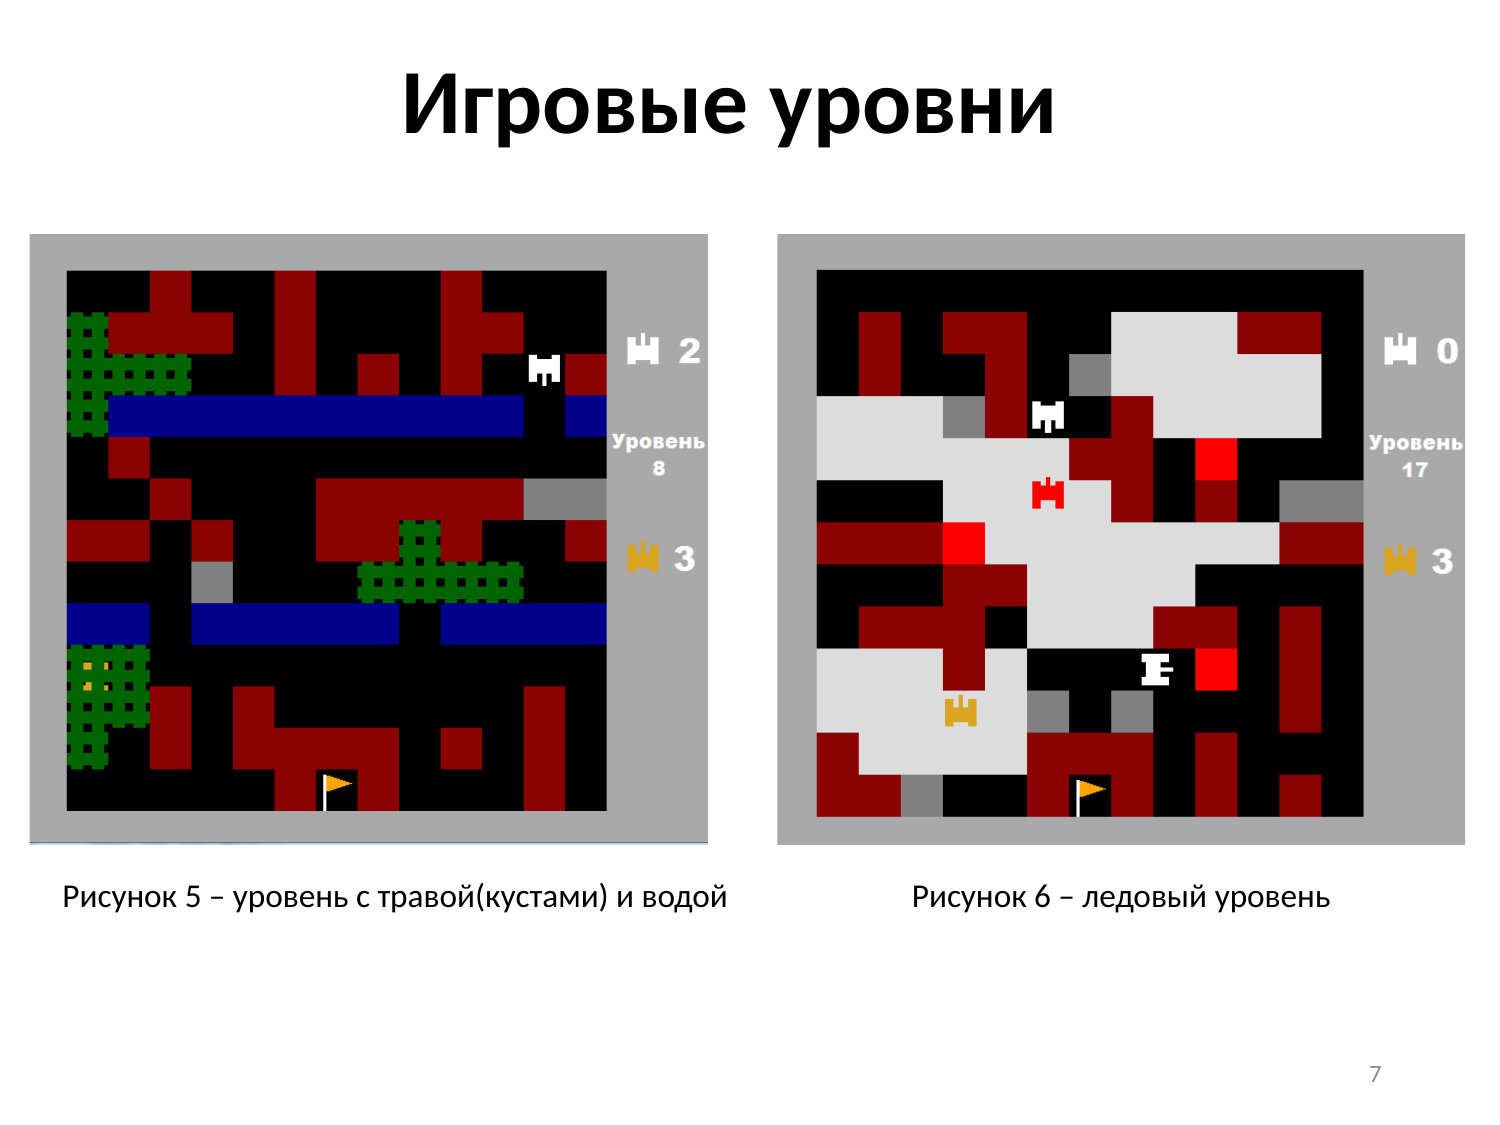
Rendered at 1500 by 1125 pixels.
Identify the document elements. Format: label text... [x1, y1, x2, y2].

text_box Игровые уровни [386, 34, 1074, 159]
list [777, 234, 1466, 845]
text_box Рисунок 6 – ледовый уровень [896, 866, 1346, 922]
picture [29, 234, 708, 845]
text_box Рисунок 5 – уровень с травой(кустами) и водой [47, 866, 744, 922]
slide_number 7 [1059, 1042, 1397, 1103]
